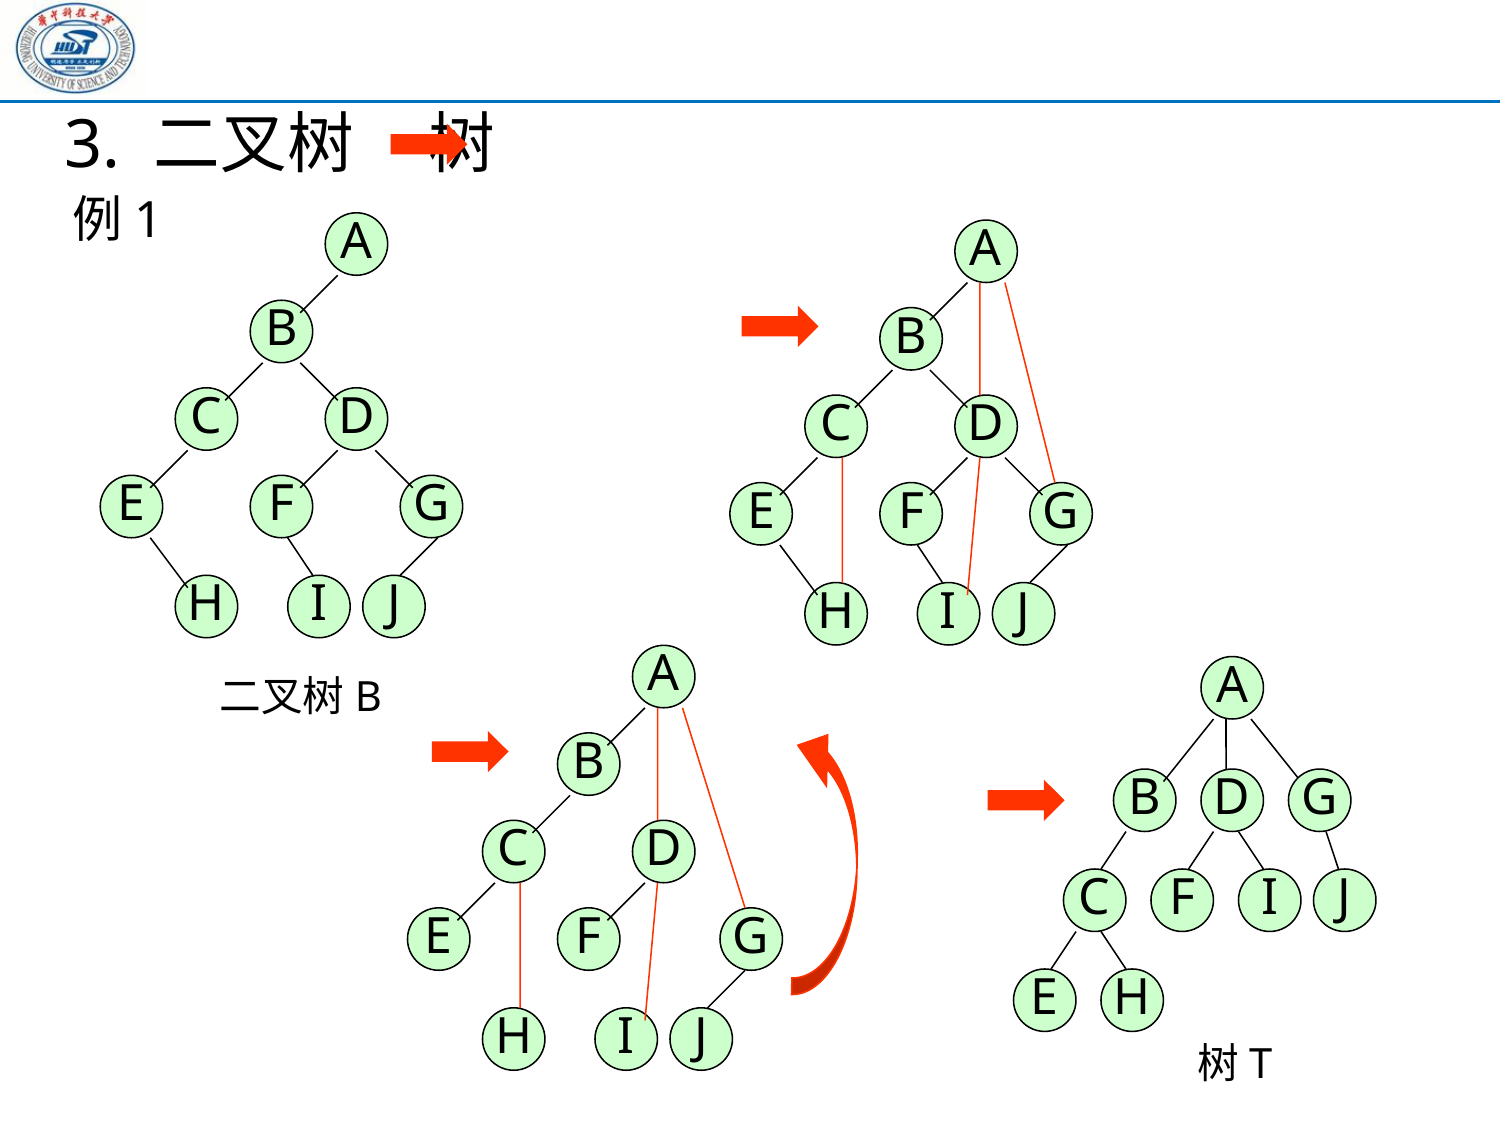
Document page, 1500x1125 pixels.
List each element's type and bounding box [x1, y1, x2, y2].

text_box [250, 275, 338, 363]
text_box [57, 180, 178, 256]
text_box [1013, 931, 1076, 1032]
text_box [300, 362, 388, 451]
text_box [362, 450, 463, 638]
text_box [594, 645, 695, 1071]
text_box [482, 795, 571, 1071]
text_box [1201, 656, 1301, 932]
text_box [879, 282, 968, 371]
text_box [557, 707, 646, 796]
text_box [992, 282, 1093, 646]
text_box [779, 370, 893, 646]
text_box [150, 537, 238, 638]
text_box [175, 362, 263, 451]
text_box [791, 734, 858, 995]
text_box [100, 450, 188, 538]
text_box [407, 882, 496, 971]
text_box [1182, 1028, 1288, 1094]
picture [0, 0, 148, 95]
text_box [1251, 719, 1376, 932]
text_box [729, 457, 818, 546]
text_box [669, 707, 783, 1071]
text_box [1113, 719, 1214, 832]
text_box [879, 220, 1018, 646]
text_box [204, 662, 397, 728]
text_box [250, 450, 351, 638]
text_box [1150, 831, 1214, 932]
text_box [49, 93, 715, 164]
text_box [988, 781, 1064, 820]
text_box [742, 307, 818, 346]
text_box [432, 732, 508, 771]
text_box [557, 882, 646, 971]
text_box [1063, 831, 1164, 1032]
text_box [325, 212, 388, 276]
